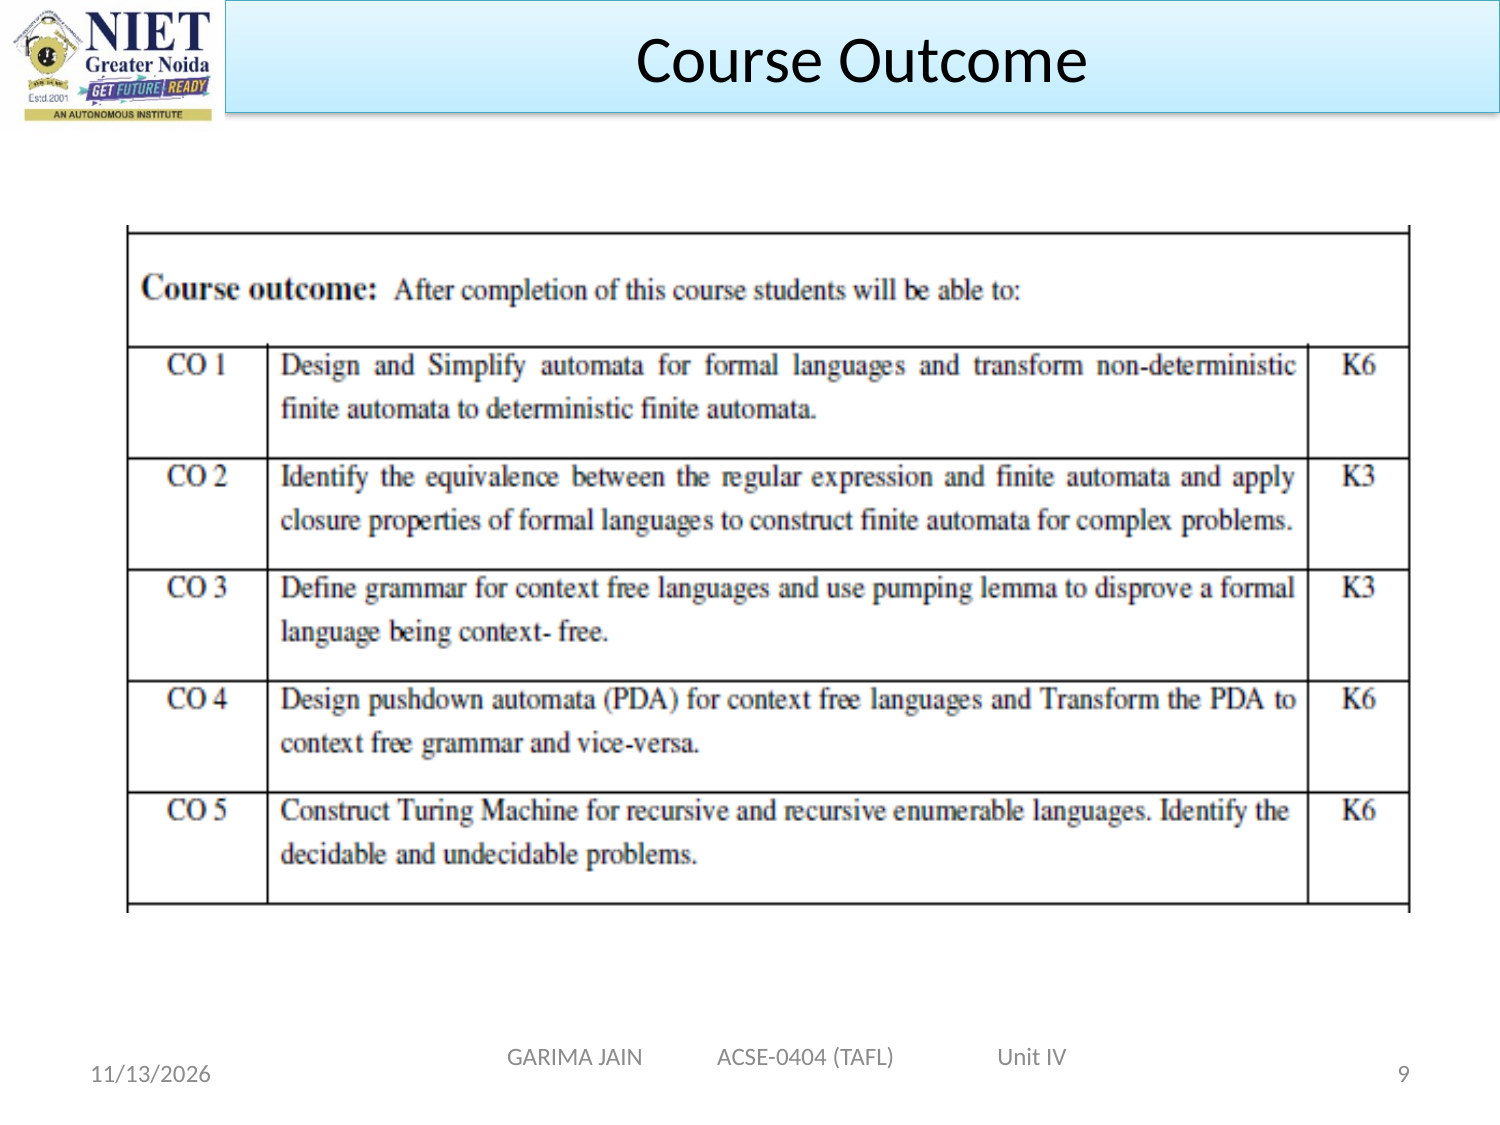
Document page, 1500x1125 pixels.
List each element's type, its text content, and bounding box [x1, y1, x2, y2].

text_box Course Outcome [226, 0, 1500, 113]
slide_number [75, 1042, 425, 1103]
slide_number 9 [1074, 1042, 1425, 1103]
picture [112, 224, 1426, 913]
picture [0, 0, 226, 132]
footer GARIMA JAIN ACSE-0404 (TAFL) Unit IV [375, 1025, 1200, 1085]
